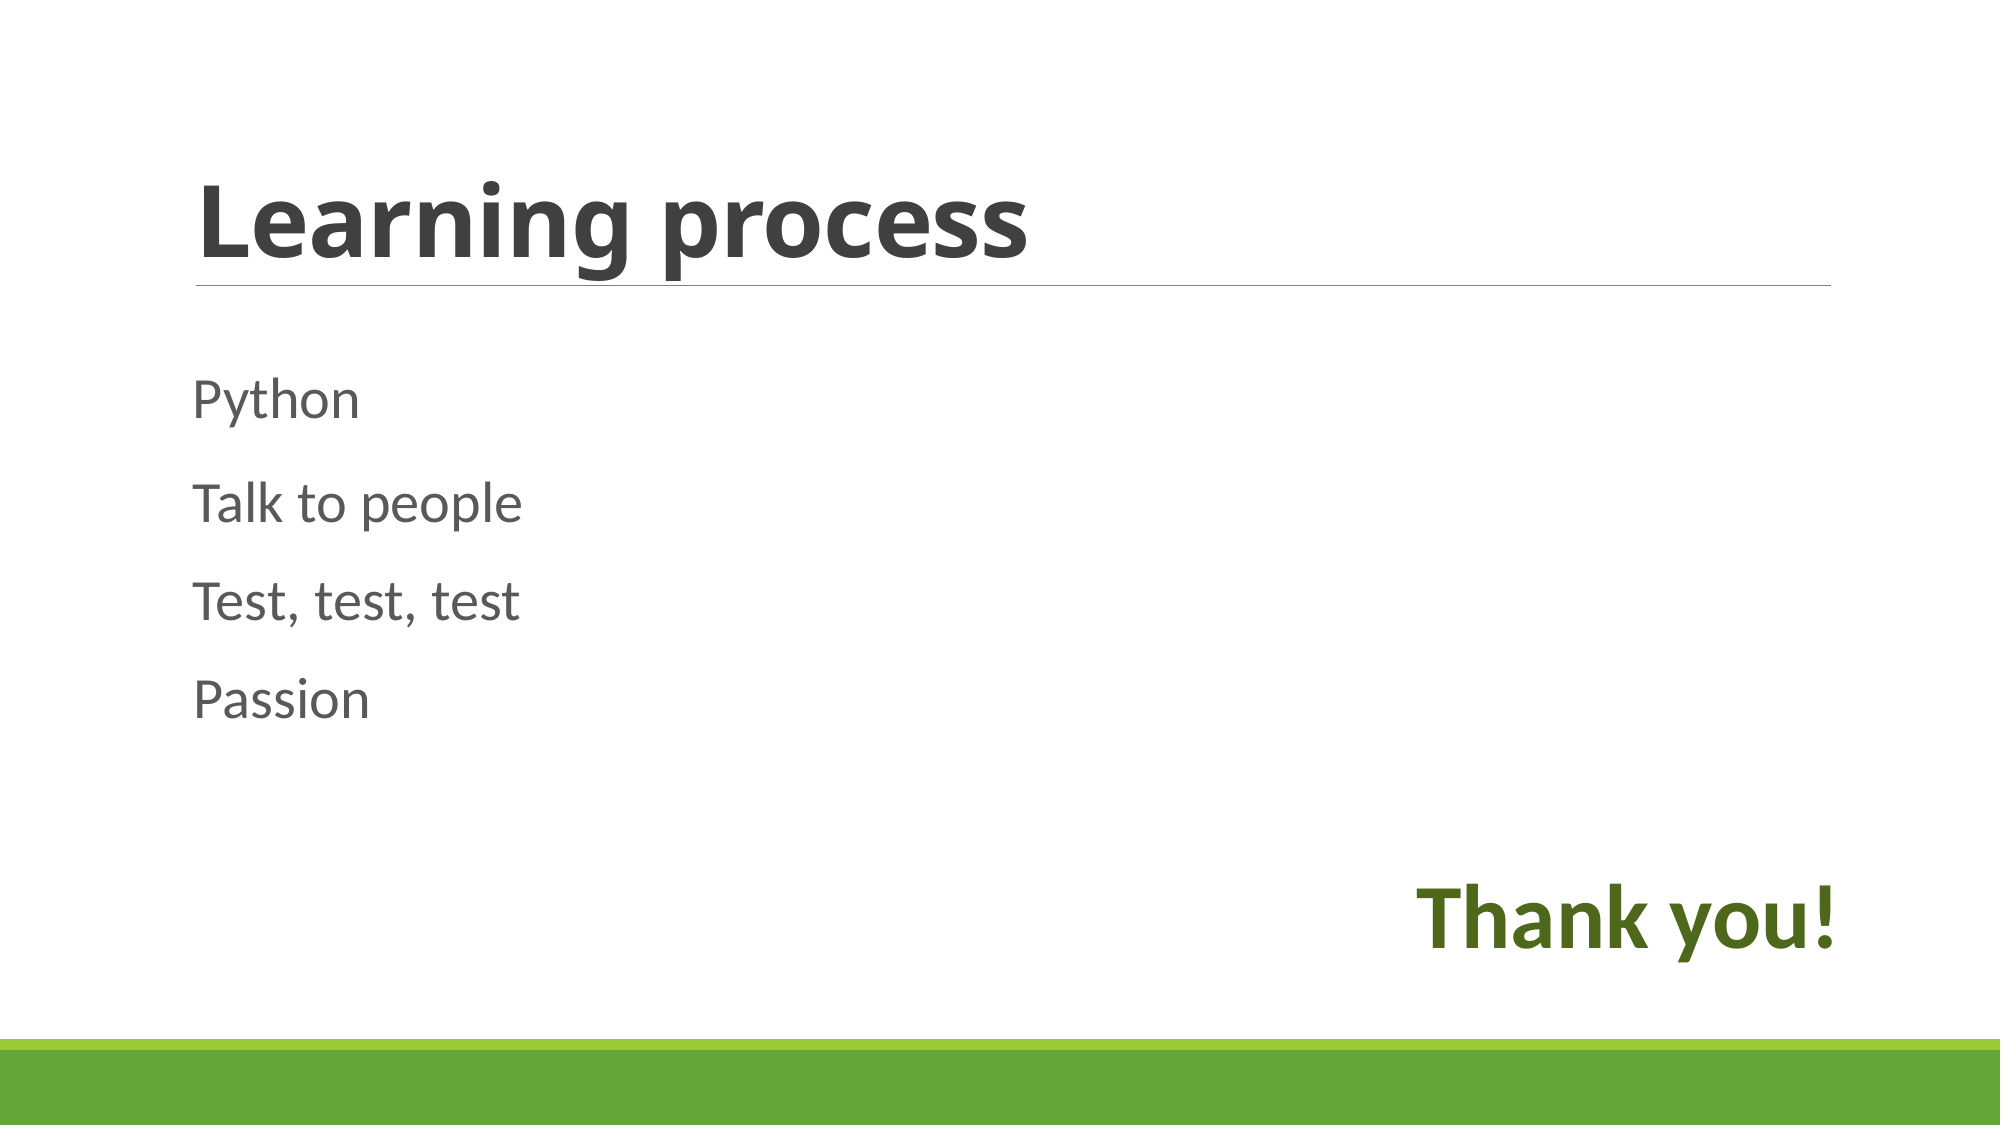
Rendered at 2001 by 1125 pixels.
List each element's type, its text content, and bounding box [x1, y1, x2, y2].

text_box Passion [179, 652, 386, 738]
title Learning process [180, 47, 1830, 285]
text_box Thank you! [1401, 849, 1930, 974]
text_box Talk to people [177, 457, 1178, 542]
text_box Test, test, test [177, 554, 1178, 640]
list Python [177, 360, 1828, 446]
